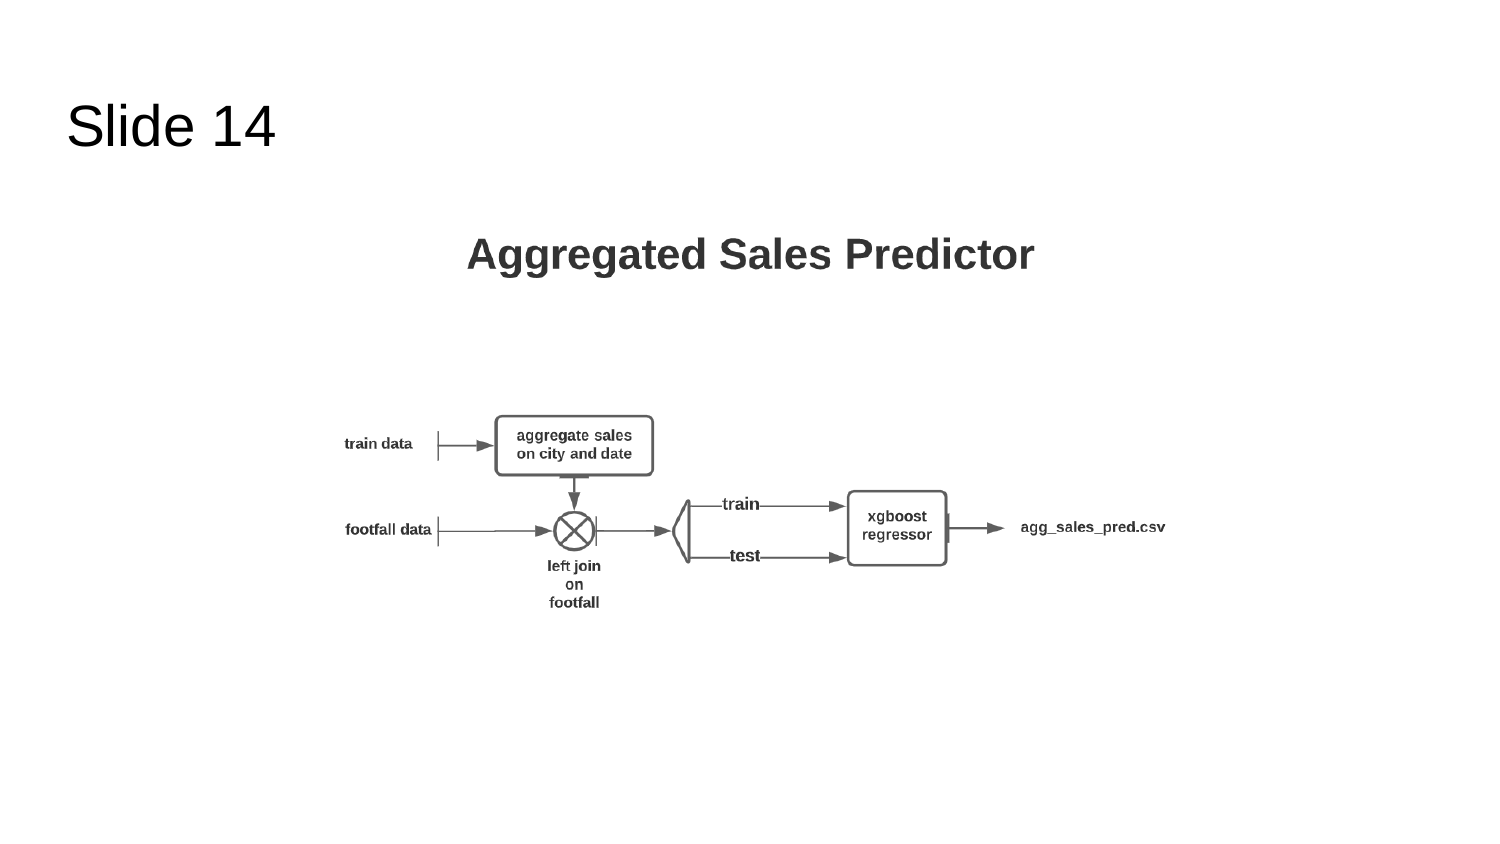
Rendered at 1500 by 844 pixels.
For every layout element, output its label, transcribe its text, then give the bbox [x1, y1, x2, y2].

title Slide 14 [51, 72, 1449, 167]
picture [251, 188, 1249, 750]
